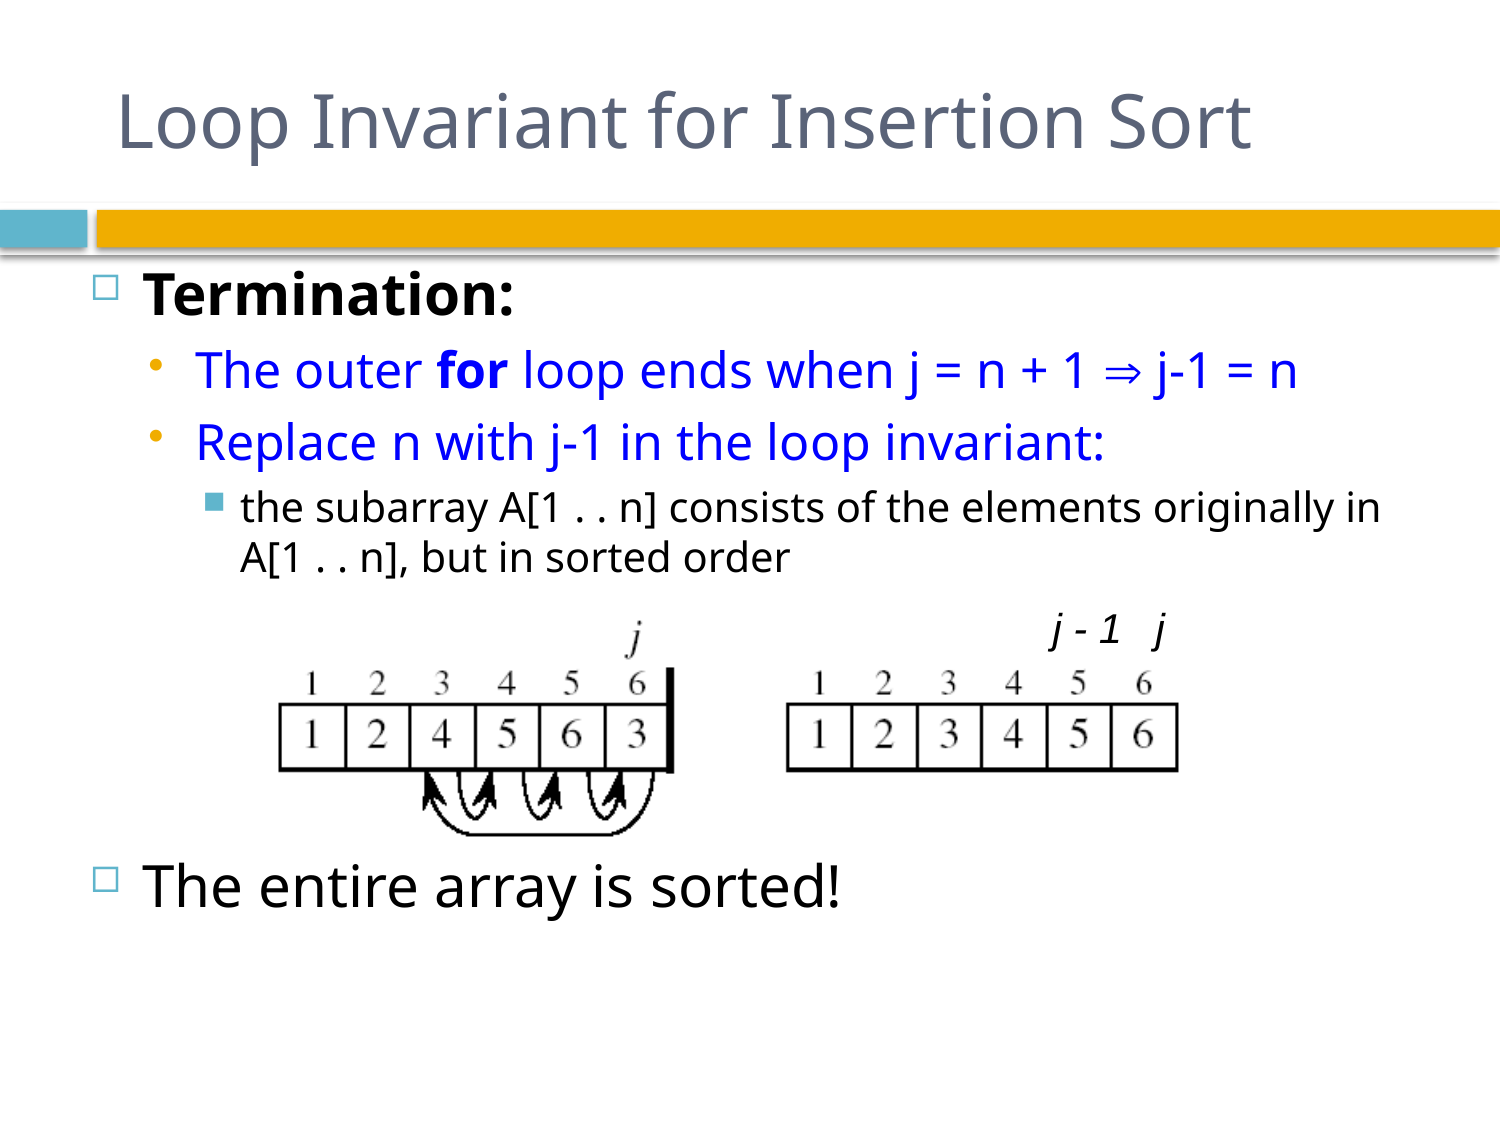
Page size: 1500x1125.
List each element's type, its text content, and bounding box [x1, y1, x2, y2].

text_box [763, 656, 1198, 813]
list Termination: The outer for loop ends when j = n + 1  j-1 = n Replace n with j-1 in the loop invariant: the subarray A[1 . . n] consists of the elements originally in A[1 . . n], but in sorted order The entire array is sorted! [75, 249, 1432, 1100]
text_box j [1140, 594, 1180, 655]
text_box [265, 613, 685, 848]
text_box j - 1 [1037, 594, 1138, 655]
title Loop Invariant for Insertion Sort [100, 37, 1438, 200]
